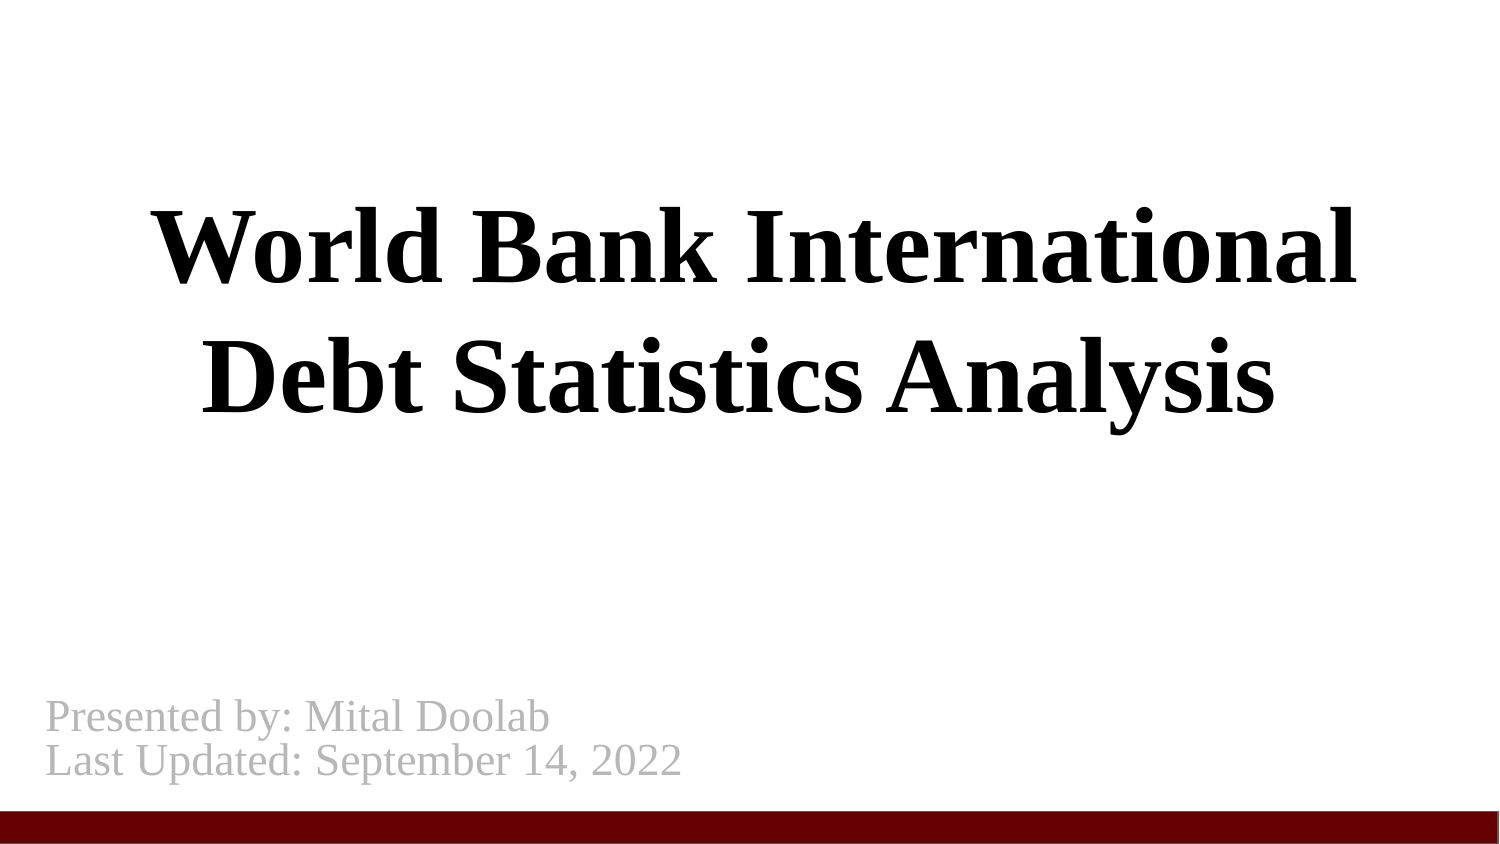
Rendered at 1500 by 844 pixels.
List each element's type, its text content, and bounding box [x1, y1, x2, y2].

text_box [0, 811, 1498, 844]
subtitle Presented by: Mital Doolab Last Updated: September 14, 2022 [30, 681, 1428, 811]
title World Bank International Debt Statistics Analysis [35, 45, 1474, 450]
